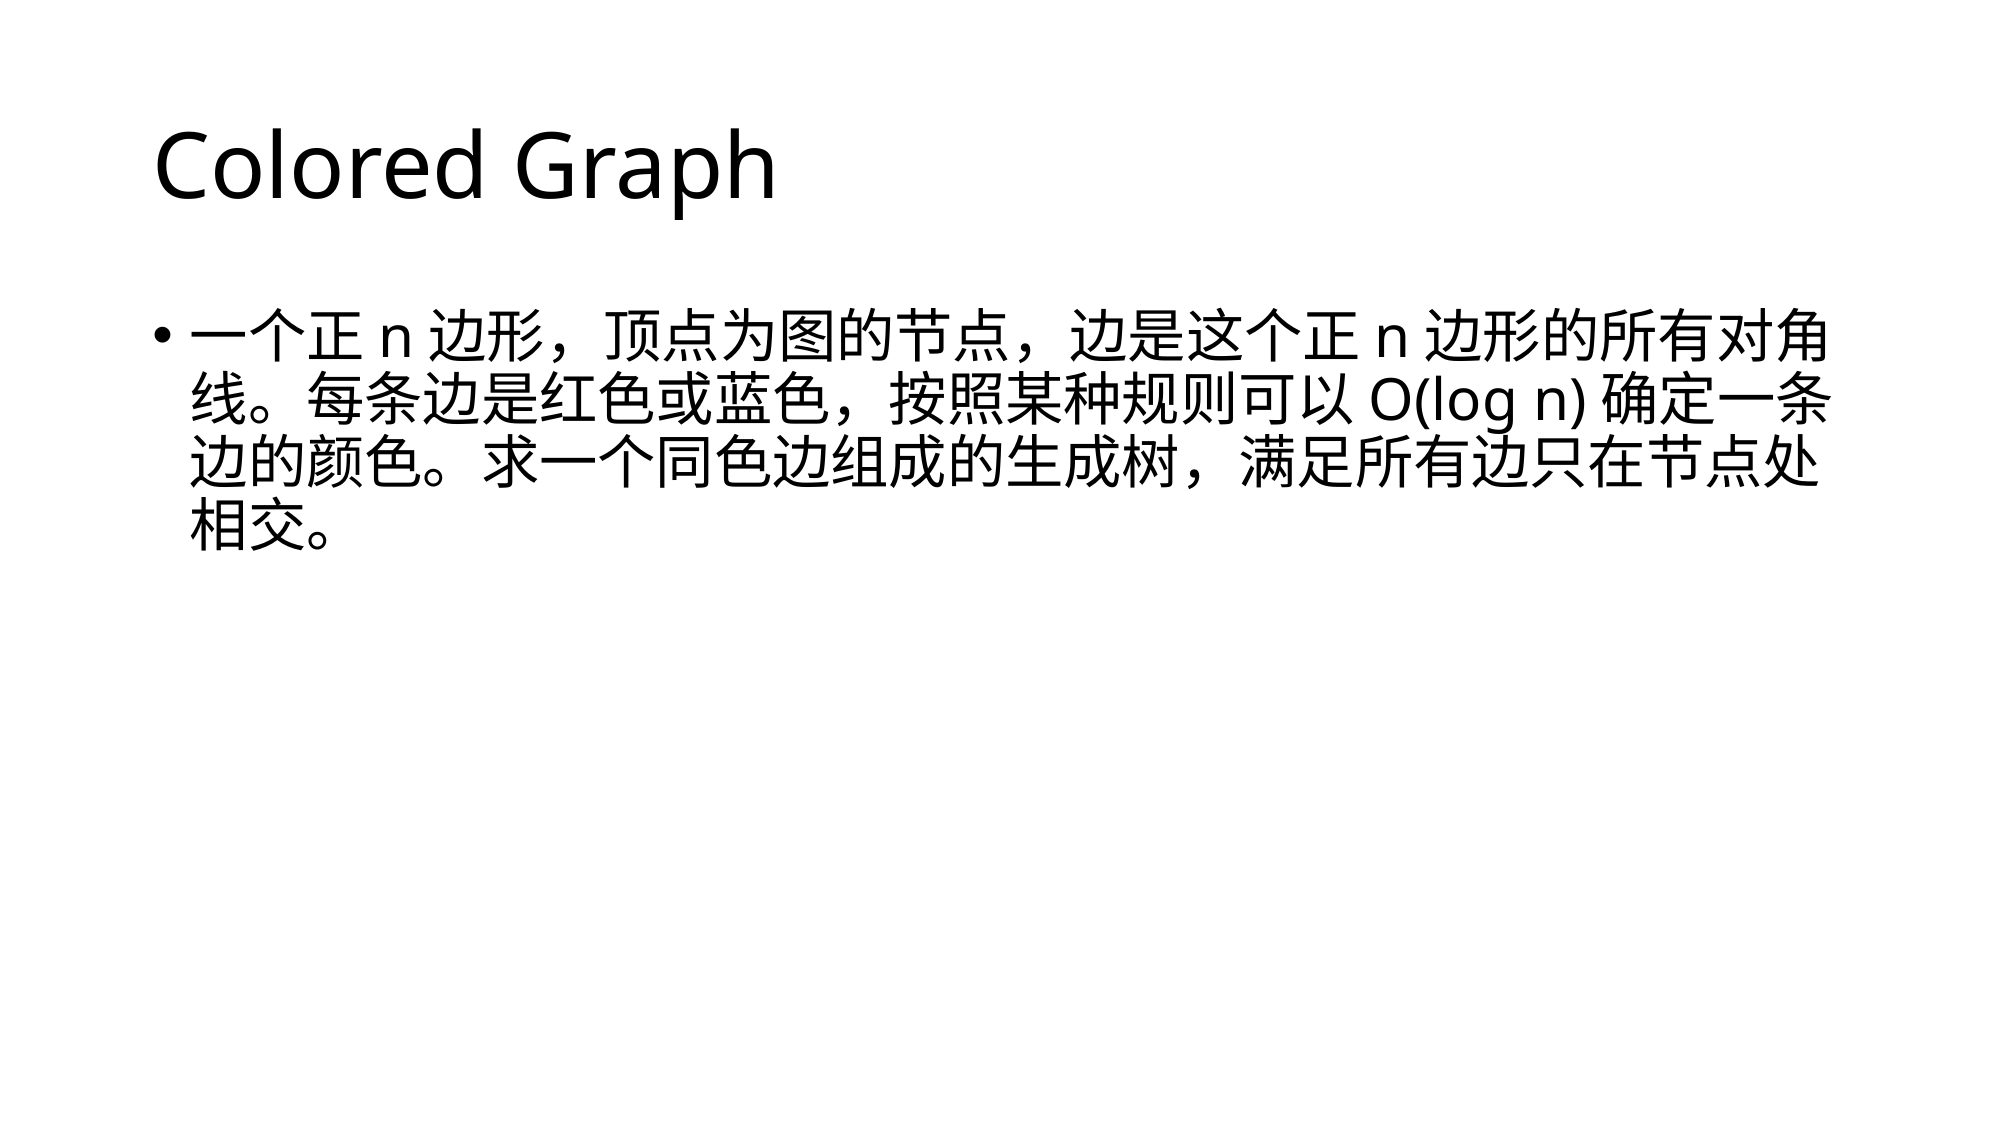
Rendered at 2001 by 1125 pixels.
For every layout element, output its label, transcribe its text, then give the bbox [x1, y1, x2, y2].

title Colored Graph [137, 59, 1863, 278]
list 一个正n边形，顶点为图的节点，边是这个正n边形的所有对角线。每条边是红色或蓝色，按照某种规则可以O(log n)确定一条边的颜色。求一个同色边组成的生成树，满足所有边只在节点处相交。 [137, 299, 1863, 1014]
